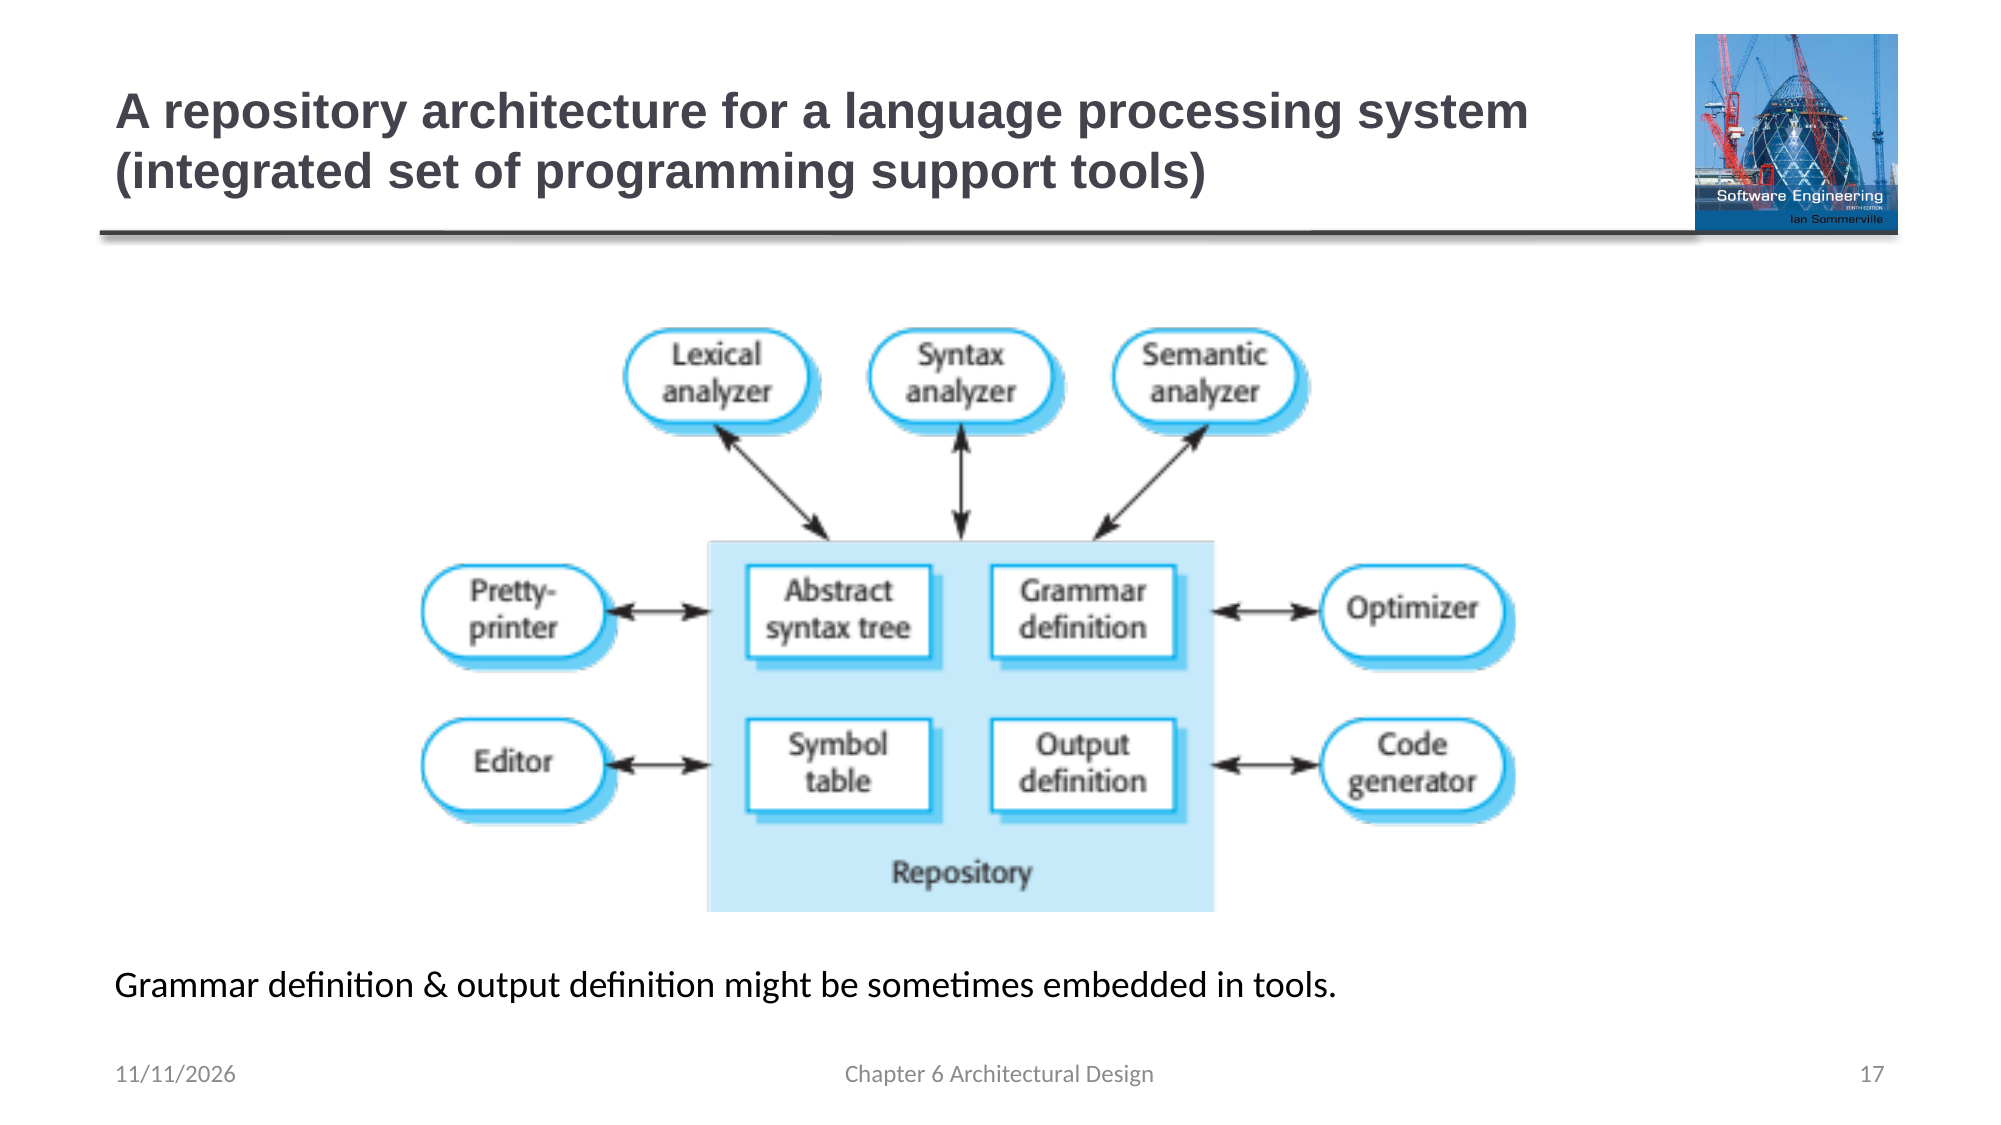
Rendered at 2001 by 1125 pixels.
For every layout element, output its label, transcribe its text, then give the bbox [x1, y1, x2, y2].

picture [1695, 34, 1898, 230]
slide_number 17 [1433, 1042, 1900, 1103]
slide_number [99, 1042, 567, 1103]
text_box Grammar definition & output definition might be sometimes embedded in tools. [99, 952, 1786, 1013]
footer Chapter 6 Architectural Design [683, 1042, 1317, 1103]
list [420, 317, 1516, 921]
title A repository architecture for a language processing system (integrated set of programming support tools) [99, 44, 1696, 233]
